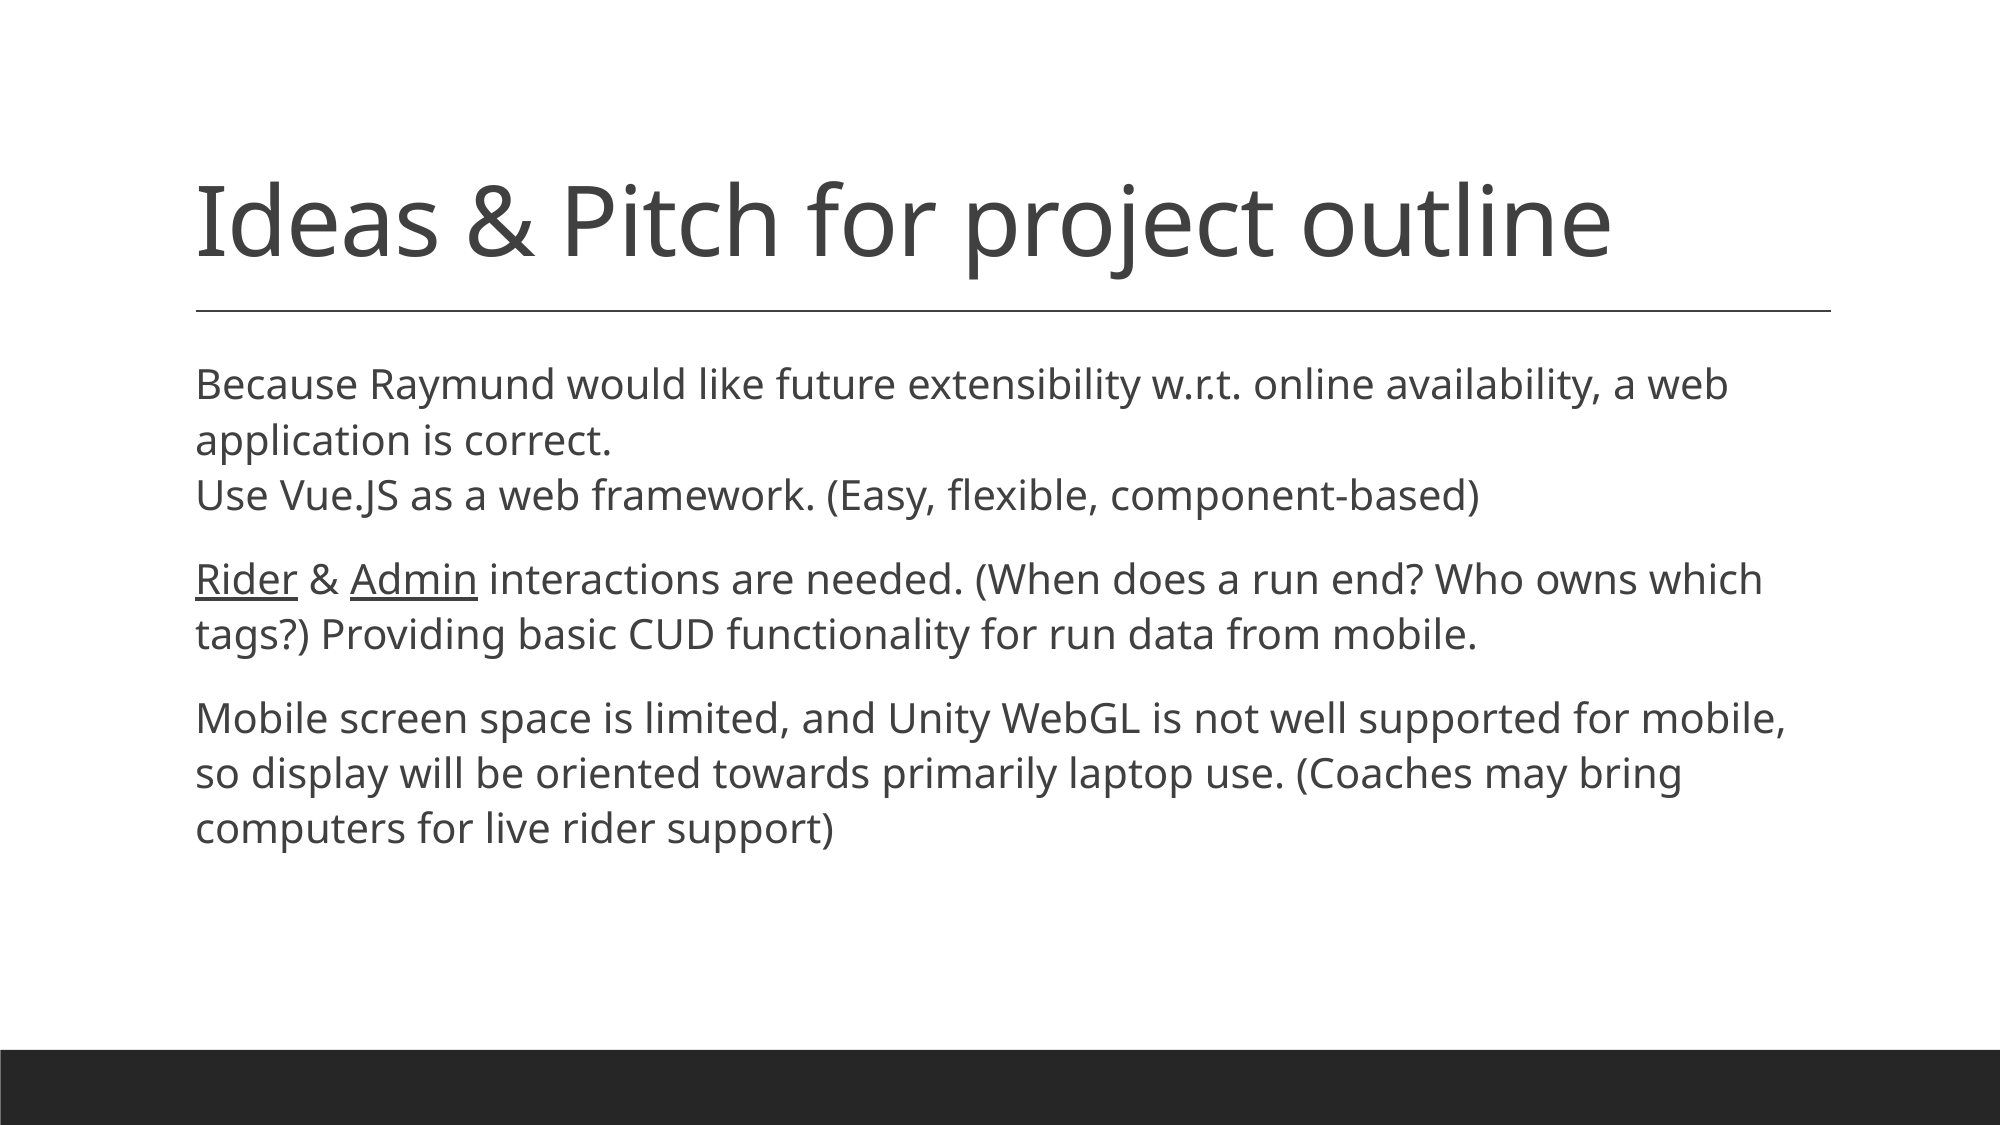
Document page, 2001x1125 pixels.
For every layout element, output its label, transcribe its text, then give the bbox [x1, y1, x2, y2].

list Because Raymund would like future extensibility w.r.t. online availability, a web application is correct. Use Vue.JS as a web framework. (Easy, flexible, component-based) Rider & Admin interactions are needed. (When does a run end? Who owns which tags?) Providing basic CUD functionality for run data from mobile. Mobile screen space is limited, and Unity WebGL is not well supported for mobile, so display will be oriented towards primarily laptop use. (Coaches may bring computers for live rider support) [180, 345, 1830, 963]
title Ideas & Pitch for project outline [180, 47, 1830, 285]
